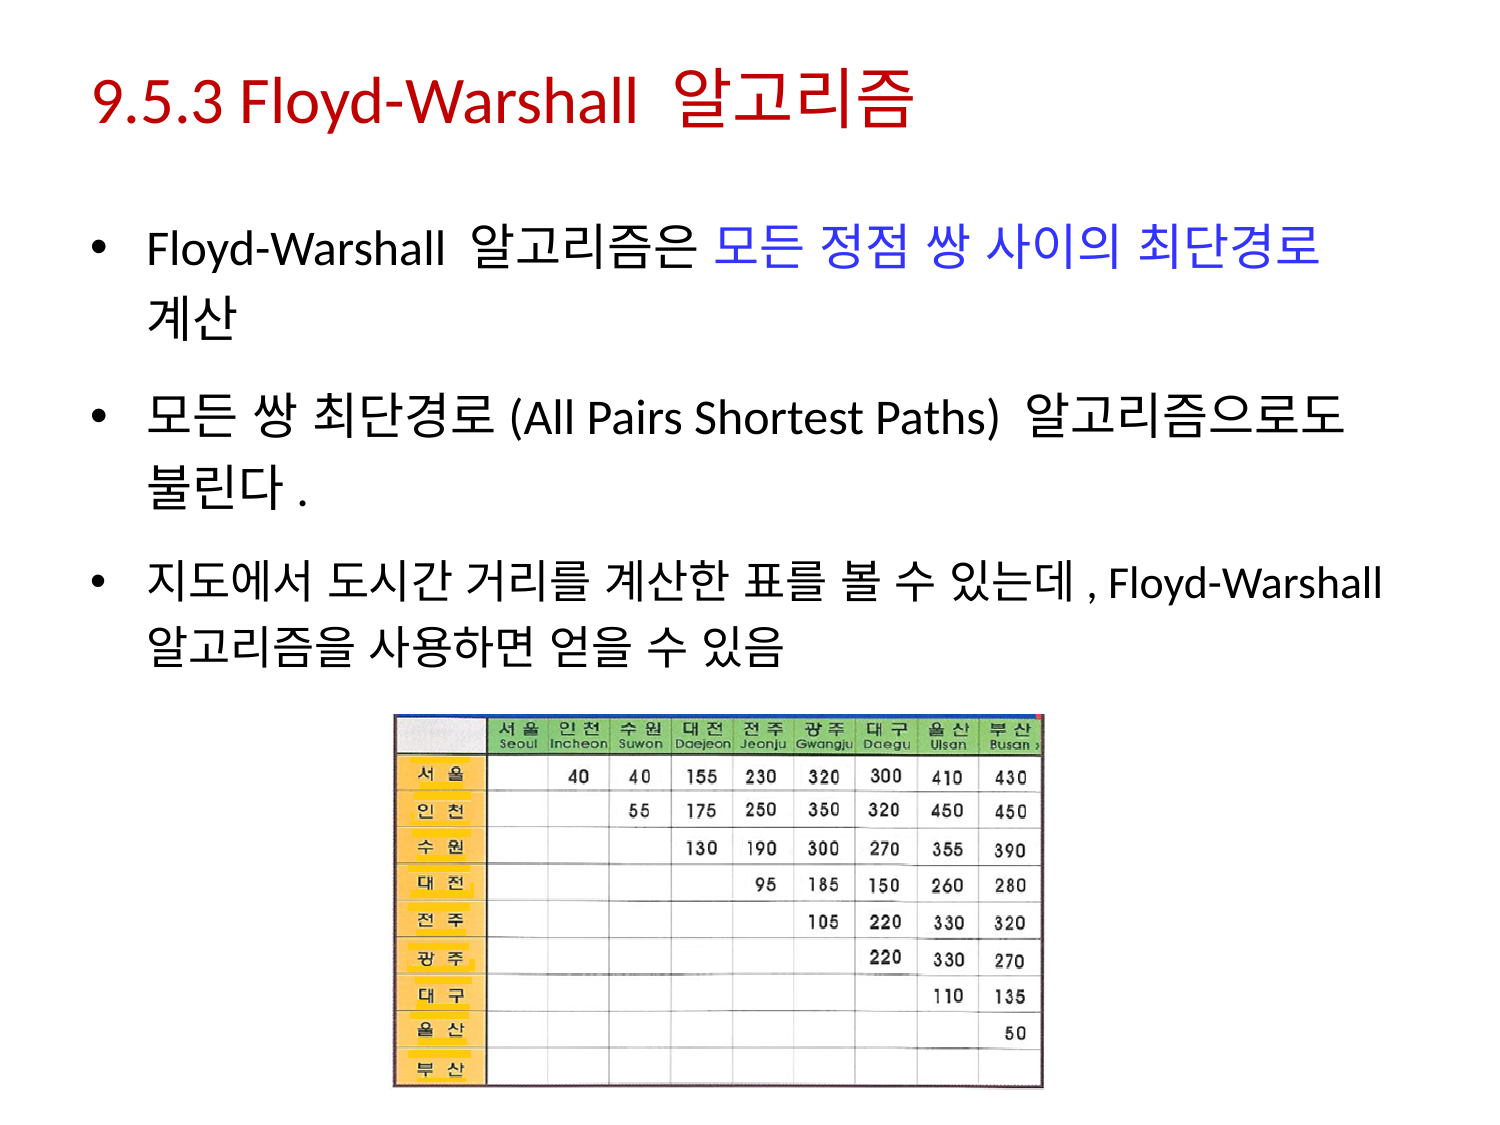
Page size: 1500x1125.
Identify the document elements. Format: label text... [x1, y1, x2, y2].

title 9.5.3 Floyd-Warshall 알고리즘 [75, 45, 1425, 149]
list Floyd-Warshall 알고리즘은 모든 정점 쌍 사이의 최단경로 계산 모든 쌍 최단경로(All Pairs Shortest Paths) 알고리즘으로도 불린다. 지도에서 도시간 거리를 계산한 표를 볼 수 있는데, Floyd-Warshall 알고리즘을 사용하면 얻을 수 있음 [75, 196, 1431, 1079]
picture [388, 704, 1055, 1095]
